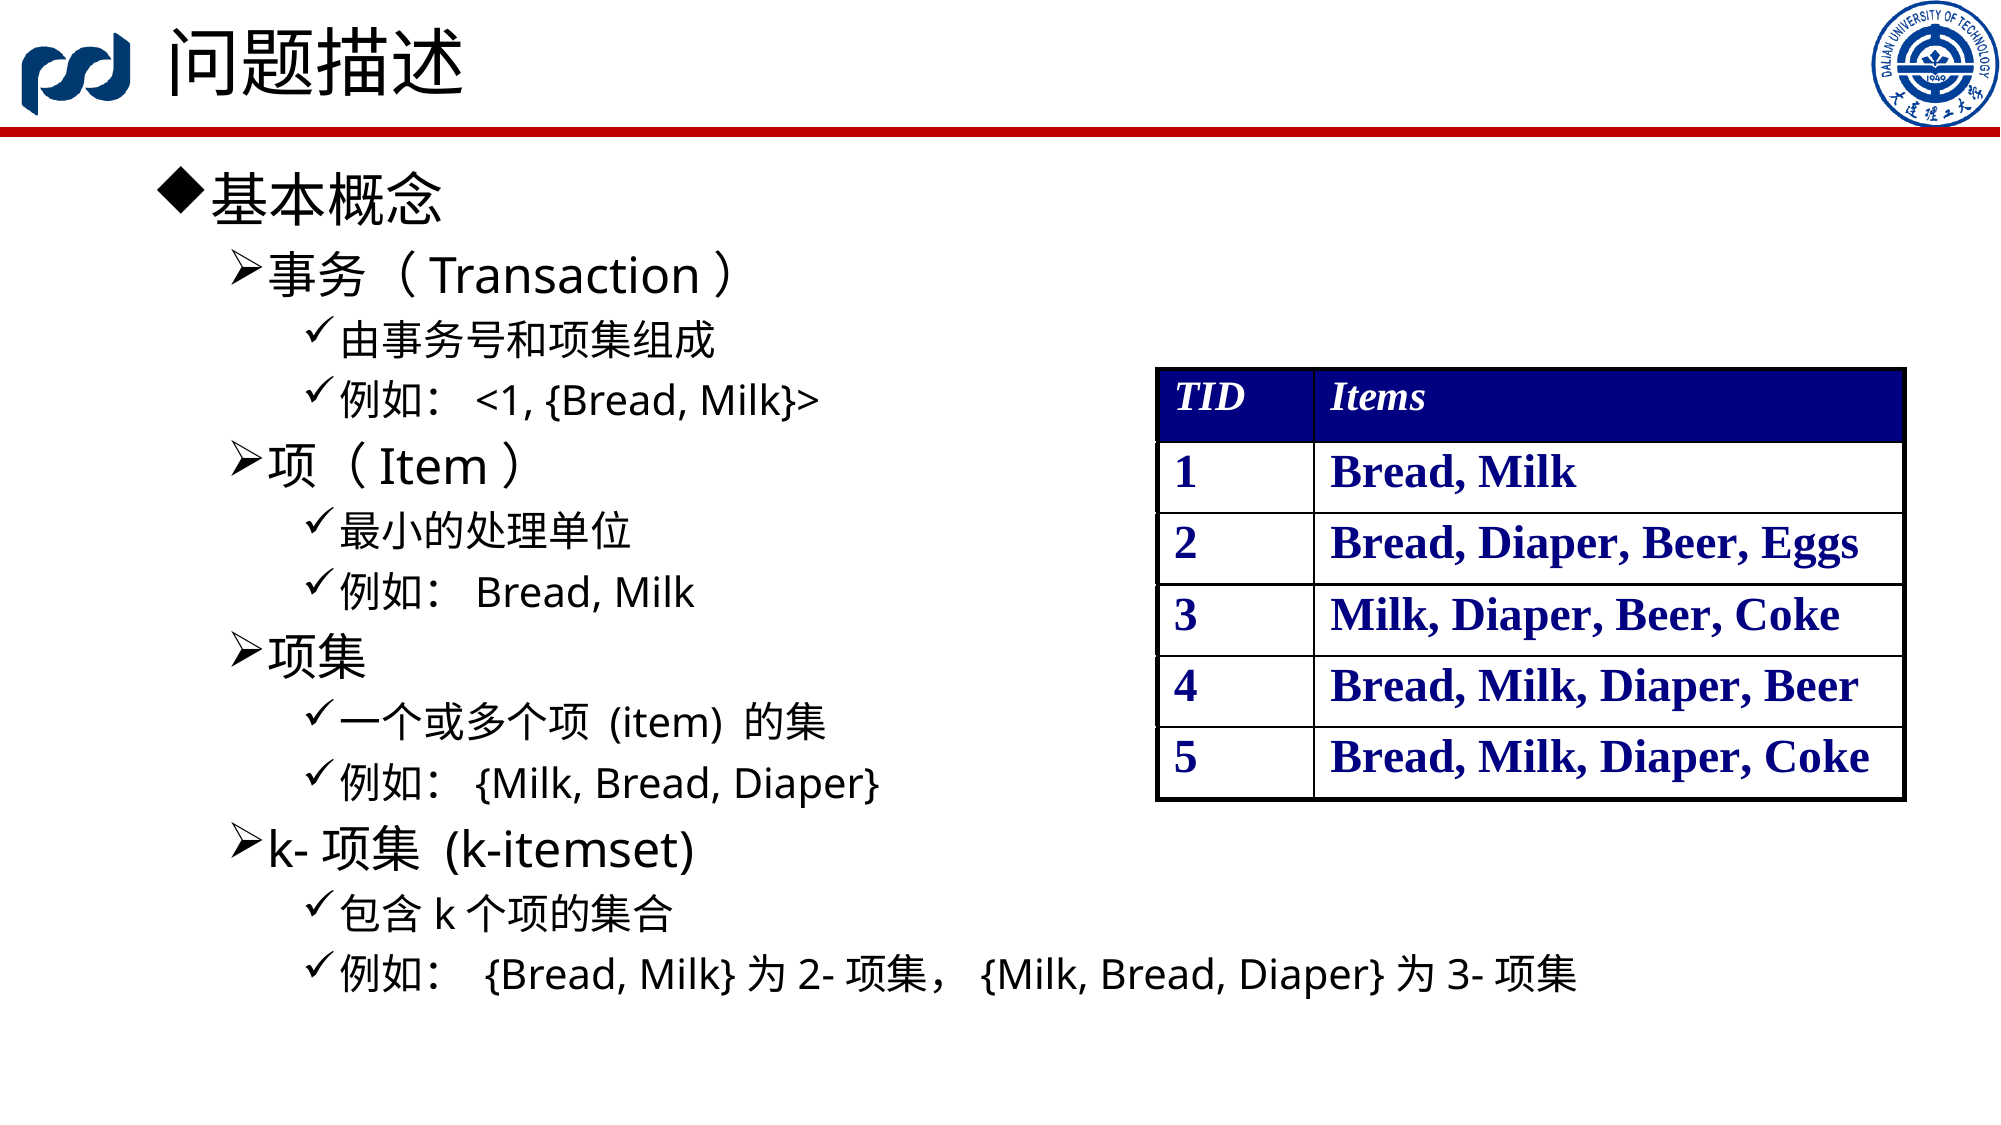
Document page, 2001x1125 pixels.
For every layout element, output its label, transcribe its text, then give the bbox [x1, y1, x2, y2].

picture [12, 11, 150, 122]
picture [1871, 0, 2001, 128]
list 基本概念 事务（Transaction） 由事务号和项集组成 例如：<1, {Bread, Milk}> 项（Item） 最小的处理单位 例如：Bread, Milk 项集 一个或多个项 (item) 的集 例如：{Milk, Bread, Diaper} k-项集 (k-itemset) 包含k个项的集合 例如： {Bread, Milk}为2-项集，{Milk, Bread, Diaper}为3-项集 [137, 155, 1863, 1014]
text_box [1135, 366, 1924, 840]
title 问题描述 [150, 15, 1327, 118]
